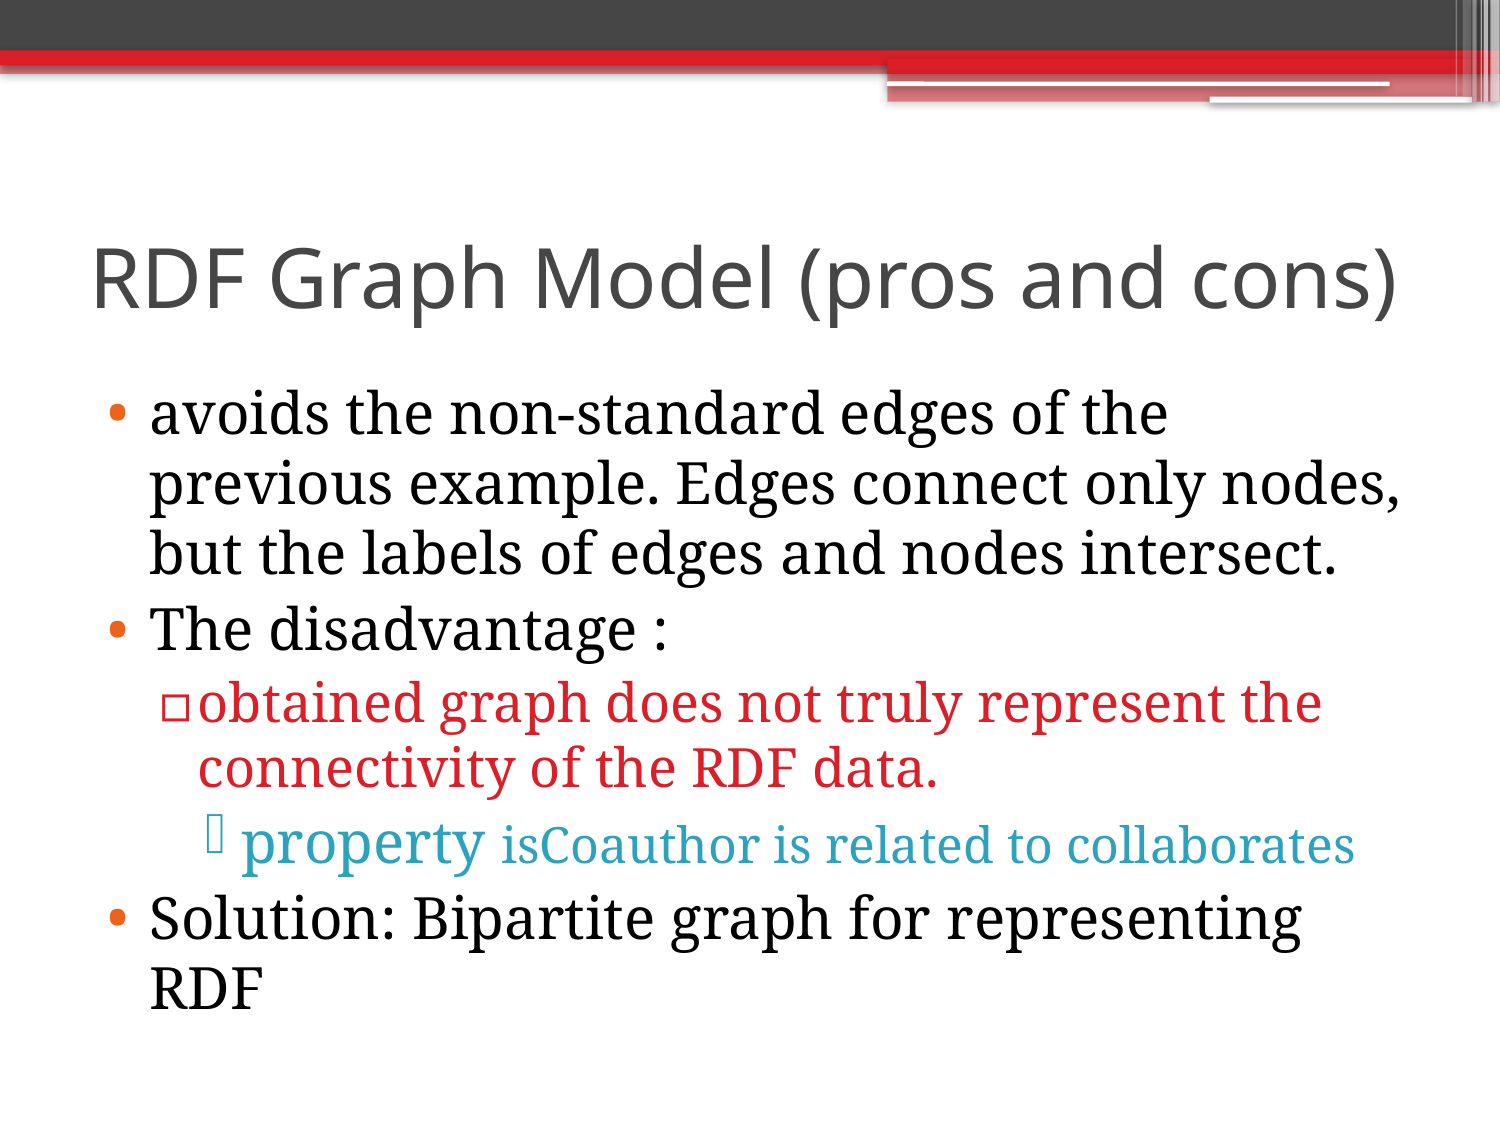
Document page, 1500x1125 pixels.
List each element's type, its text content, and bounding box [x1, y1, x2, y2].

list avoids the non-standard edges of the previous example. Edges connect only nodes, but the labels of edges and nodes intersect. The disadvantage : obtained graph does not truly represent the connectivity of the RDF data. property isCoauthor is related to collaborates Solution: Bipartite graph for representing RDF [75, 368, 1425, 1079]
title RDF Graph Model (pros and cons) [75, 187, 1425, 363]
